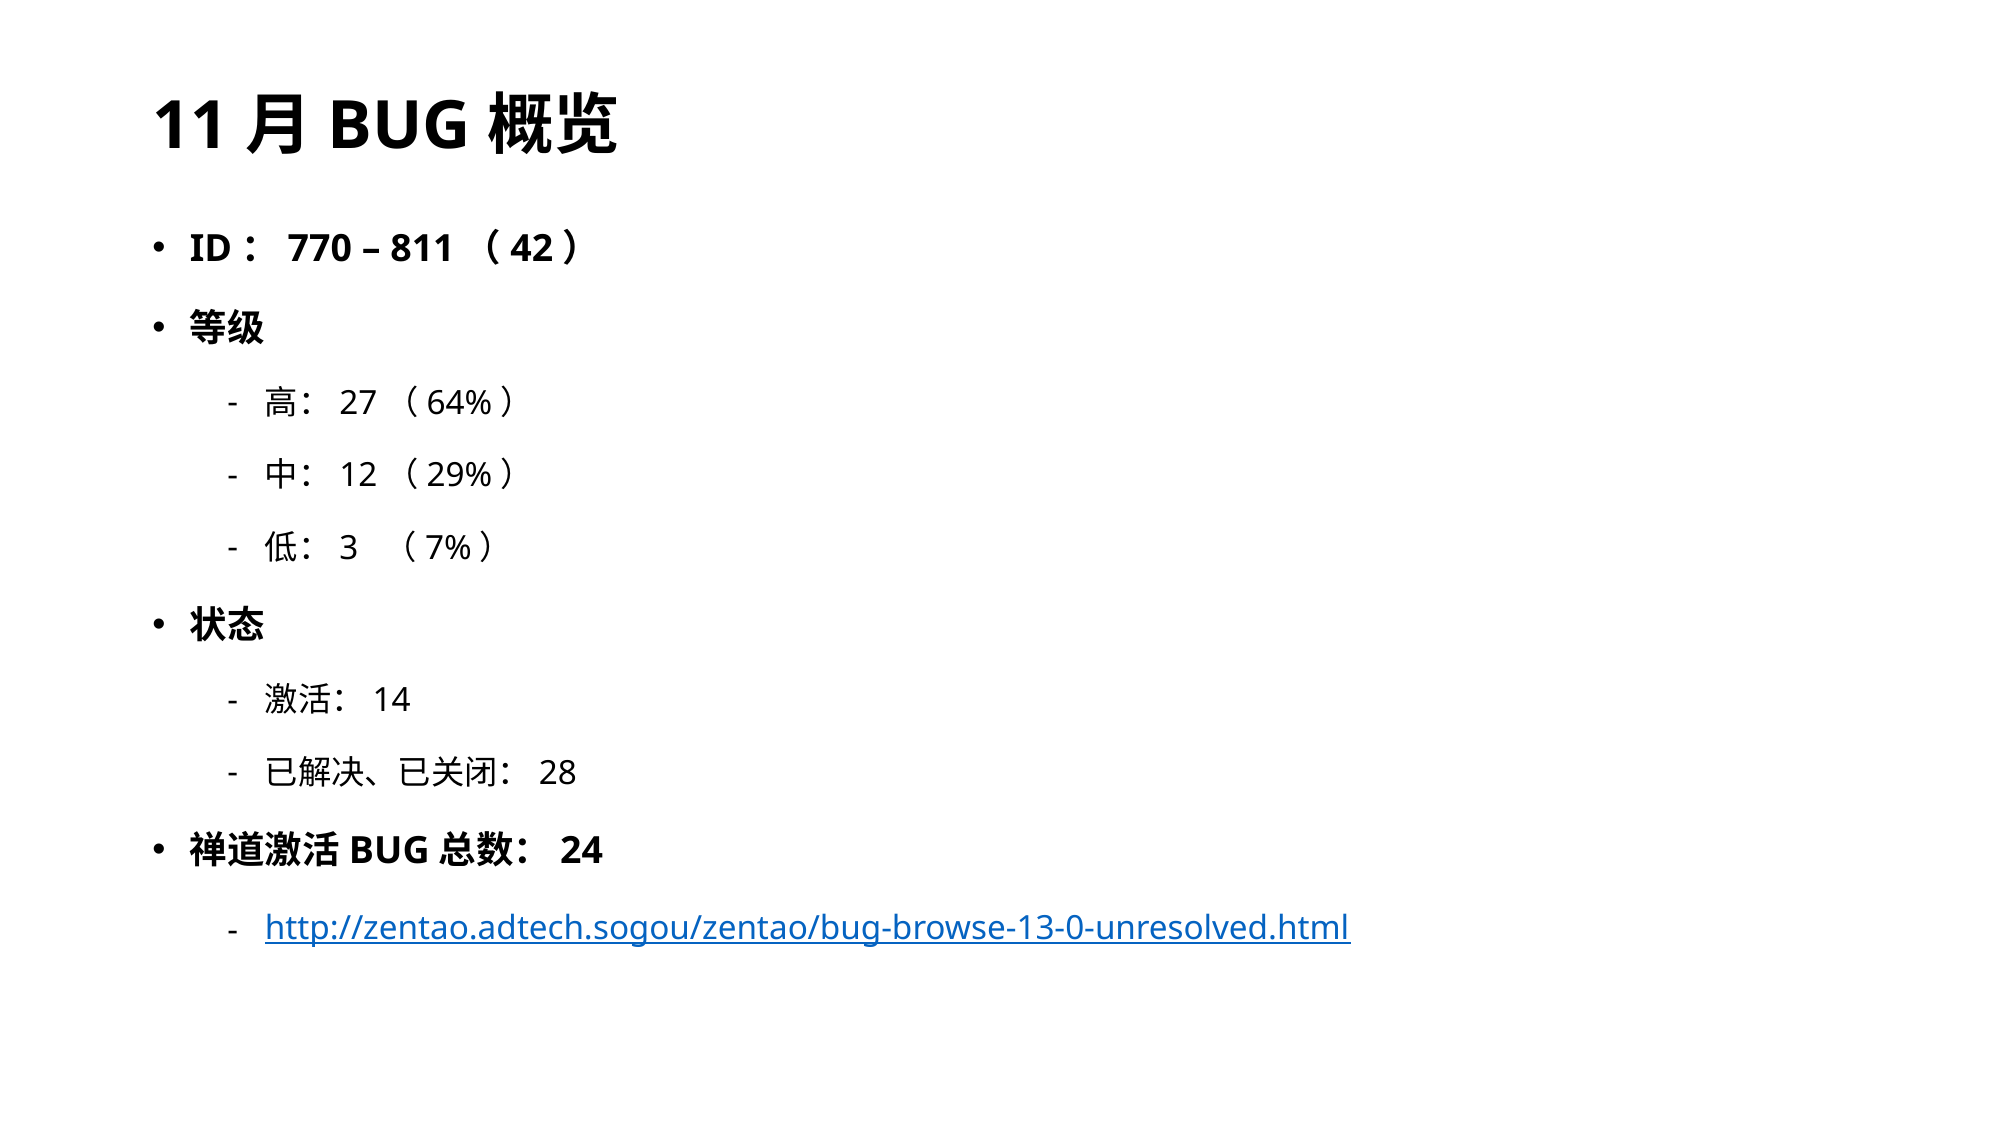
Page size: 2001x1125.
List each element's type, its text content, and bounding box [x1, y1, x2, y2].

list ID：770 – 811（42） 等级 高：27（64%） 中：12（29%） 低：3 （7%） 状态 激活：14 已解决、已关闭：28 禅道激活BUG总数：24 http://zentao.adtech.sogou/zentao/bug-browse-13-0-unresolved.html [137, 193, 1863, 1014]
title 11月BUG概览 [137, 59, 1863, 193]
